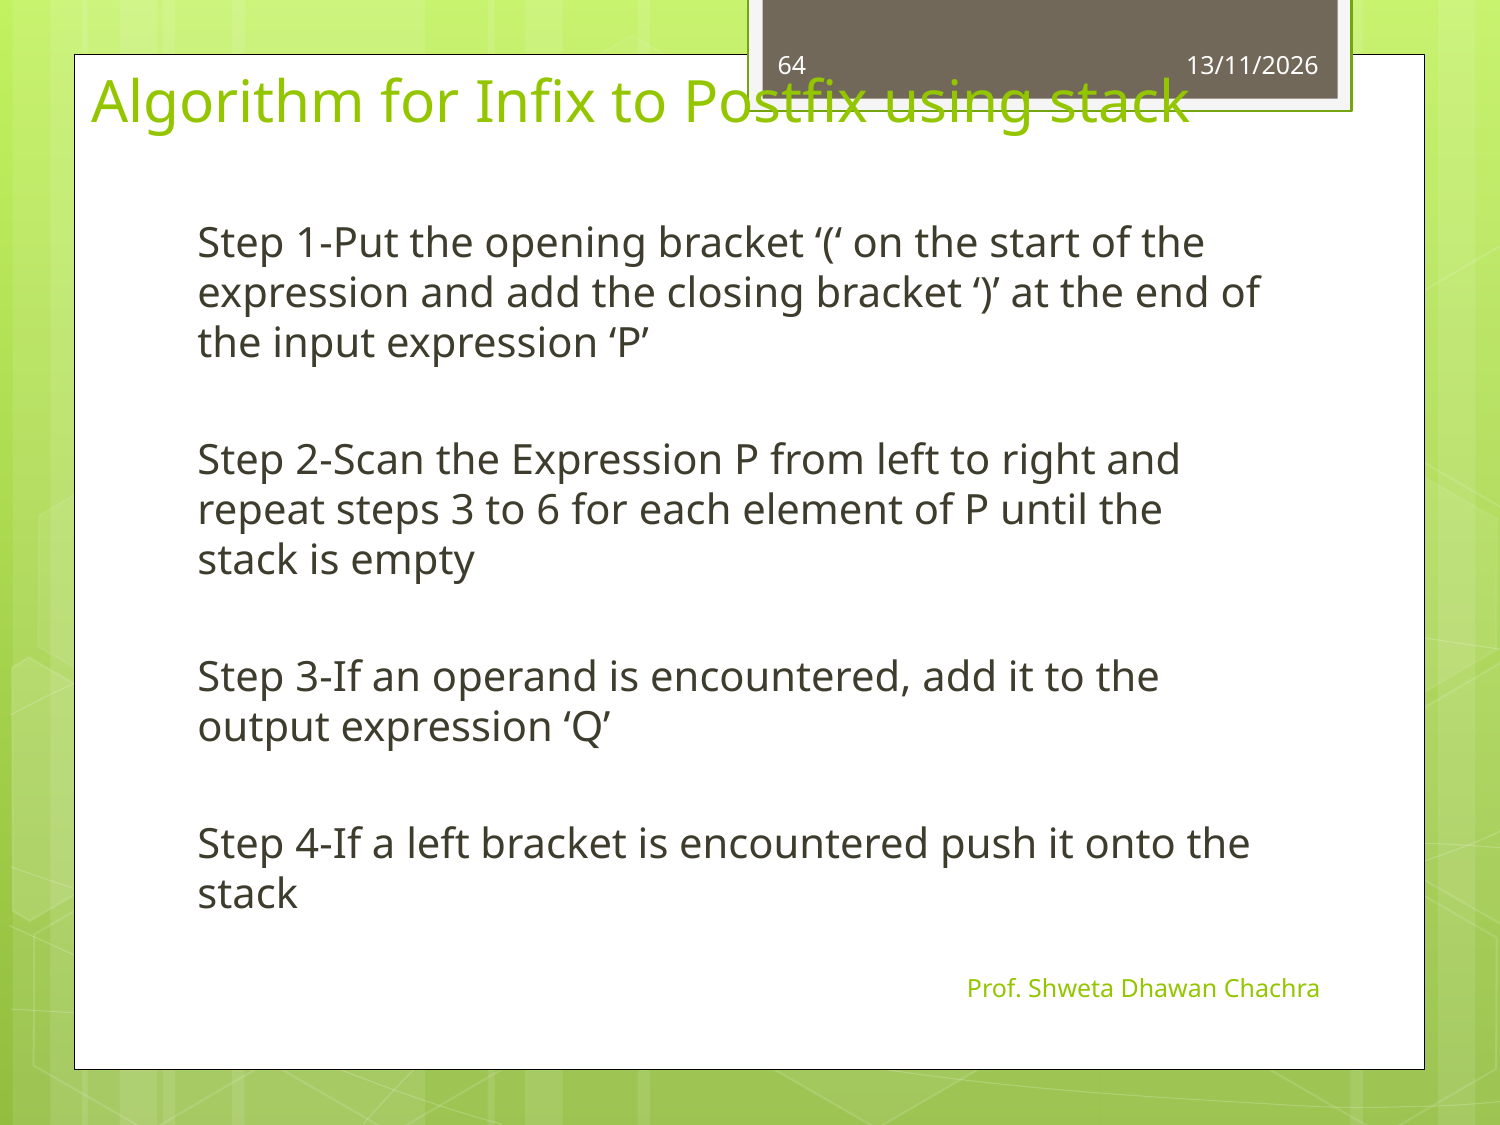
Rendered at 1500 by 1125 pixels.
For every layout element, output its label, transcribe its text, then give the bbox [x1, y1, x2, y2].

slide_number 64 [762, 36, 982, 97]
title Algorithm for Infix to Postfix using stack [76, 66, 1229, 142]
list Step 1-Put the opening bracket ‘(‘ on the start of the expression and add the closing bracket ‘)’ at the end of the input expression ‘P’ Step 2-Scan the Expression P from left to right and repeat steps 3 to 6 for each element of P until the stack is empty Step 3-If an operand is encountered, add it to the output expression ‘Q’ Step 4-If a left bracket is encountered push it onto the stack [171, 208, 1283, 957]
footer Prof. Shweta Dhawan Chachra [761, 960, 1336, 1020]
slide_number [983, 36, 1334, 97]
